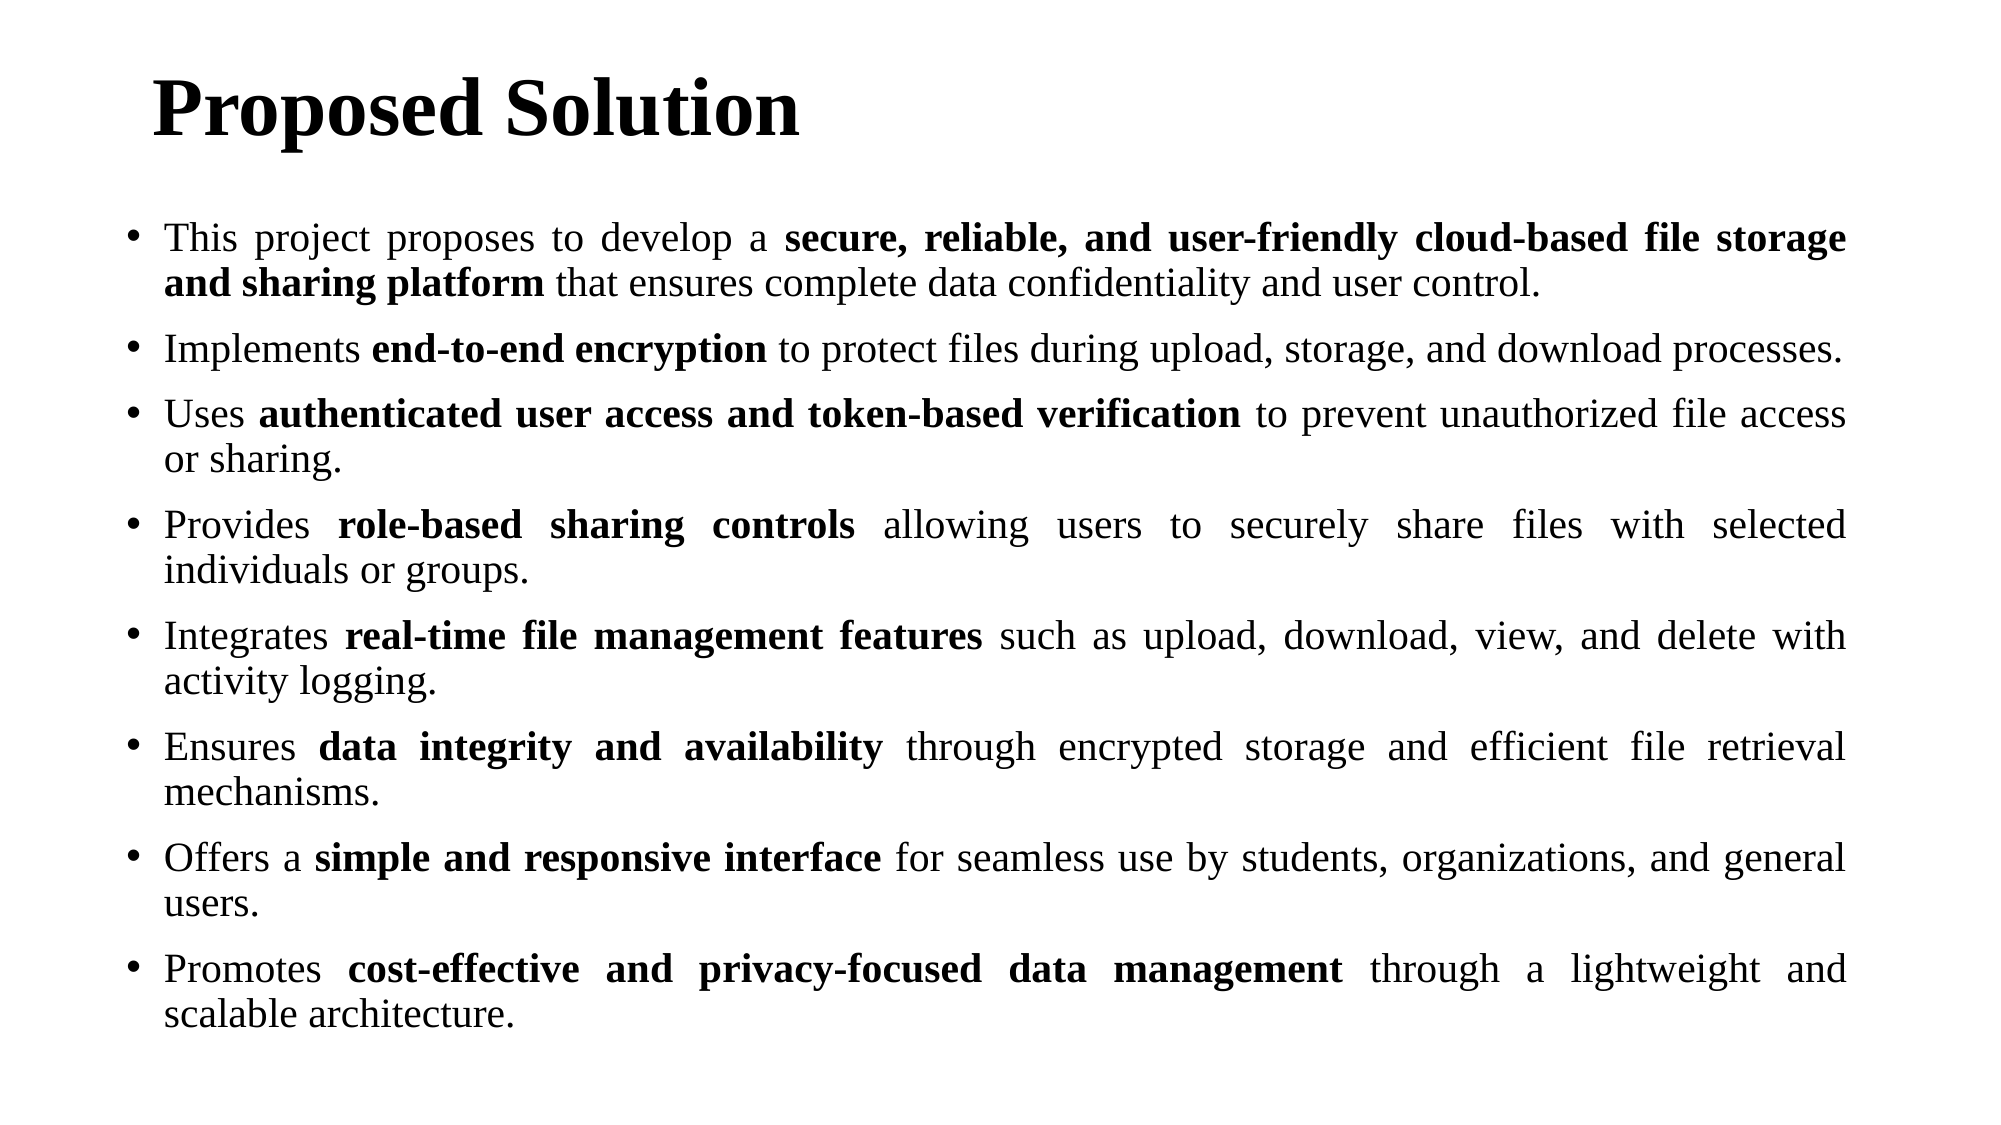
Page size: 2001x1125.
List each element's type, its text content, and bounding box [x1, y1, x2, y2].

list This project proposes to develop a secure, reliable, and user-friendly cloud-based file storage and sharing platform that ensures complete data confidentiality and user control. Implements end-to-end encryption to protect files during upload, storage, and download processes. Uses authenticated user access and token-based verification to prevent unauthorized file access or sharing. Provides role-based sharing controls allowing users to securely share files with selected individuals or groups. Integrates real-time file management features such as upload, download, view, and delete with activity logging. Ensures data integrity and availability through encrypted storage and efficient file retrieval mechanisms. Offers a simple and responsive interface for seamless use by students, organizations, and general users. Promotes cost-effective and privacy-focused data management through a lightweight and scalable architecture. [111, 207, 1863, 1048]
title Proposed Solution [137, 0, 1863, 207]
